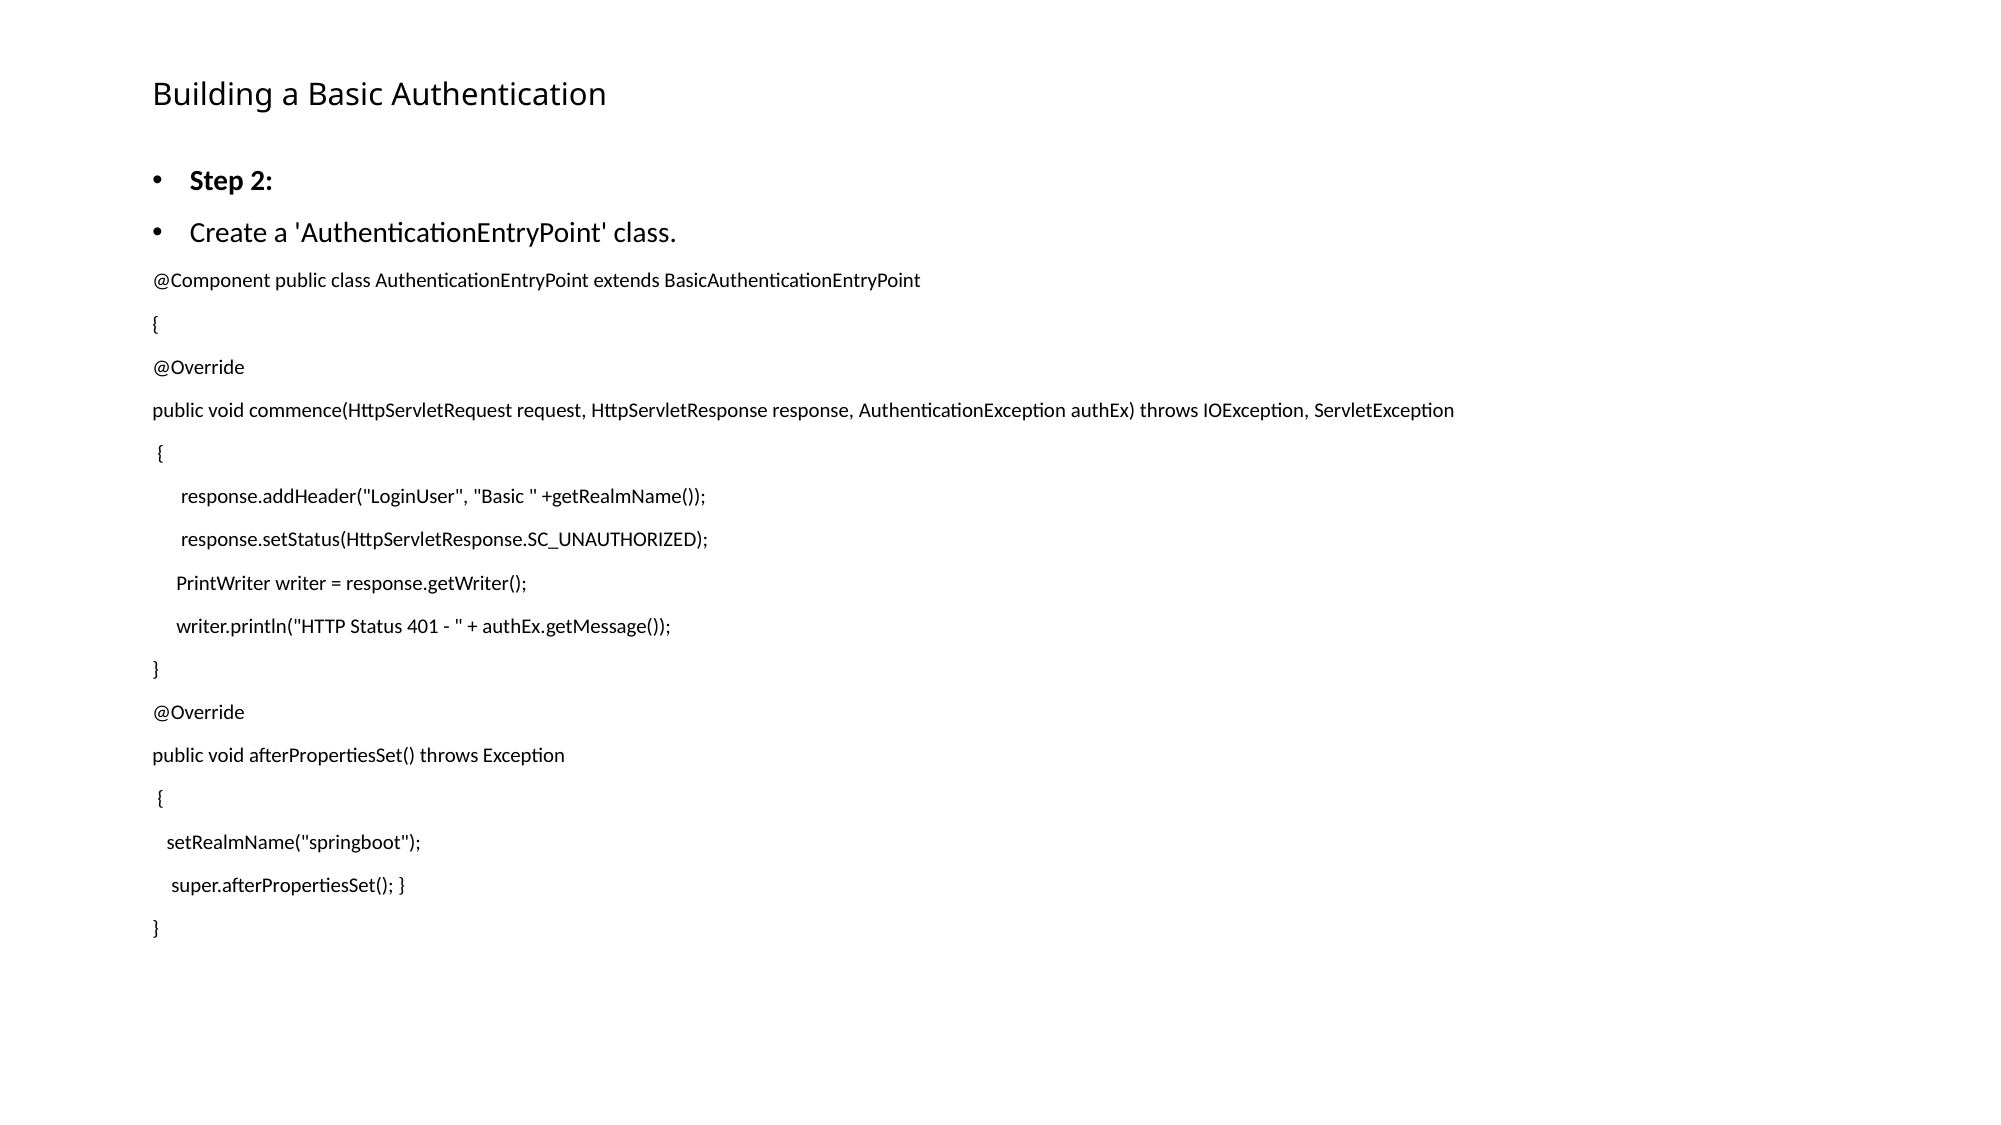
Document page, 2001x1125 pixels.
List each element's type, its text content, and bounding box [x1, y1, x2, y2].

list Step 2: Create a 'AuthenticationEntryPoint' class. @Component public class AuthenticationEntryPoint extends BasicAuthenticationEntryPoint { @Override public void commence(HttpServletRequest request, HttpServletResponse response, AuthenticationException authEx) throws IOException, ServletException { response.addHeader("LoginUser", "Basic " +getRealmName()); response.setStatus(HttpServletResponse.SC_UNAUTHORIZED); PrintWriter writer = response.getWriter(); writer.println("HTTP Status 401 - " + authEx.getMessage()); } @Override public void afterPropertiesSet() throws Exception { setRealmName("springboot"); super.afterPropertiesSet(); } } [137, 157, 1863, 1014]
title Building a Basic Authentication [137, 37, 1863, 157]
